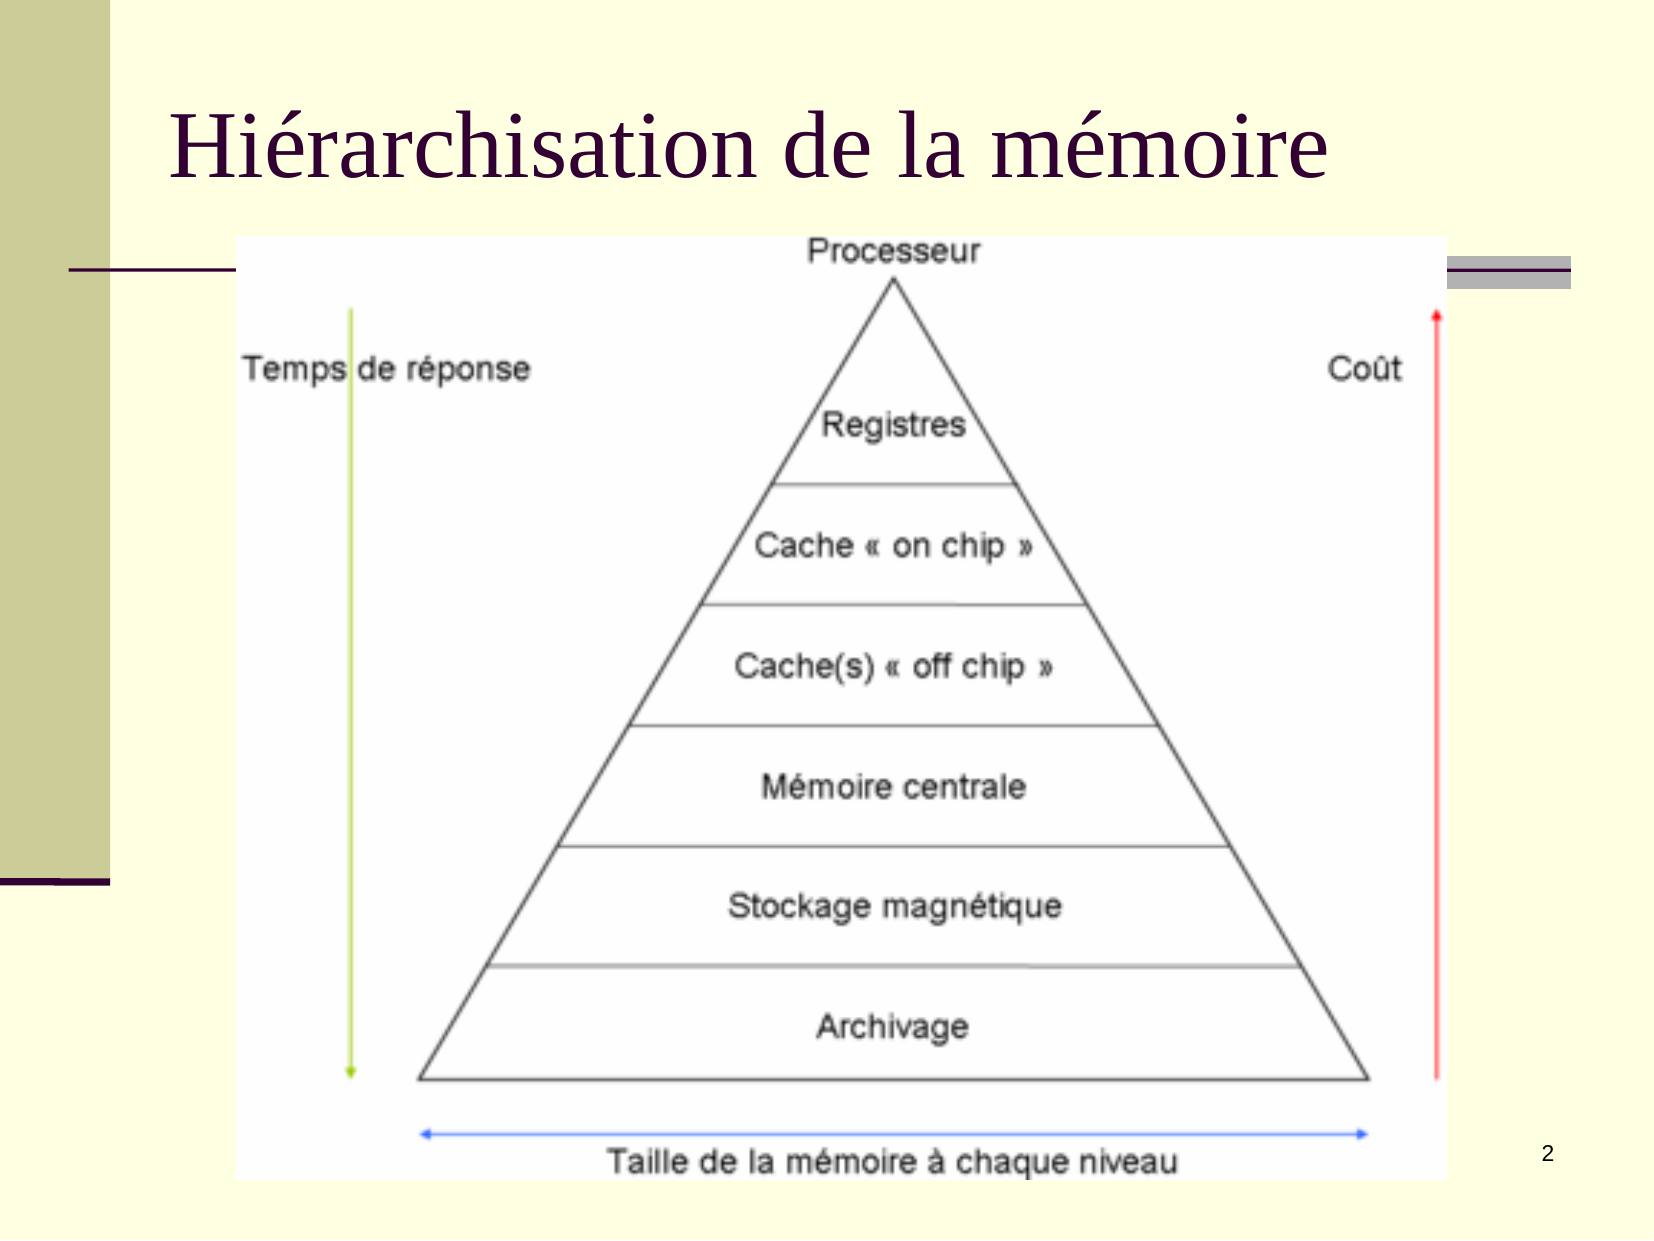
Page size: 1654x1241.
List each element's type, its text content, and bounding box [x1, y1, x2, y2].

picture [235, 235, 1448, 1180]
title Hiérarchisation de la mémoire [168, 17, 1464, 274]
slide_number 2 [1226, 1129, 1571, 1213]
